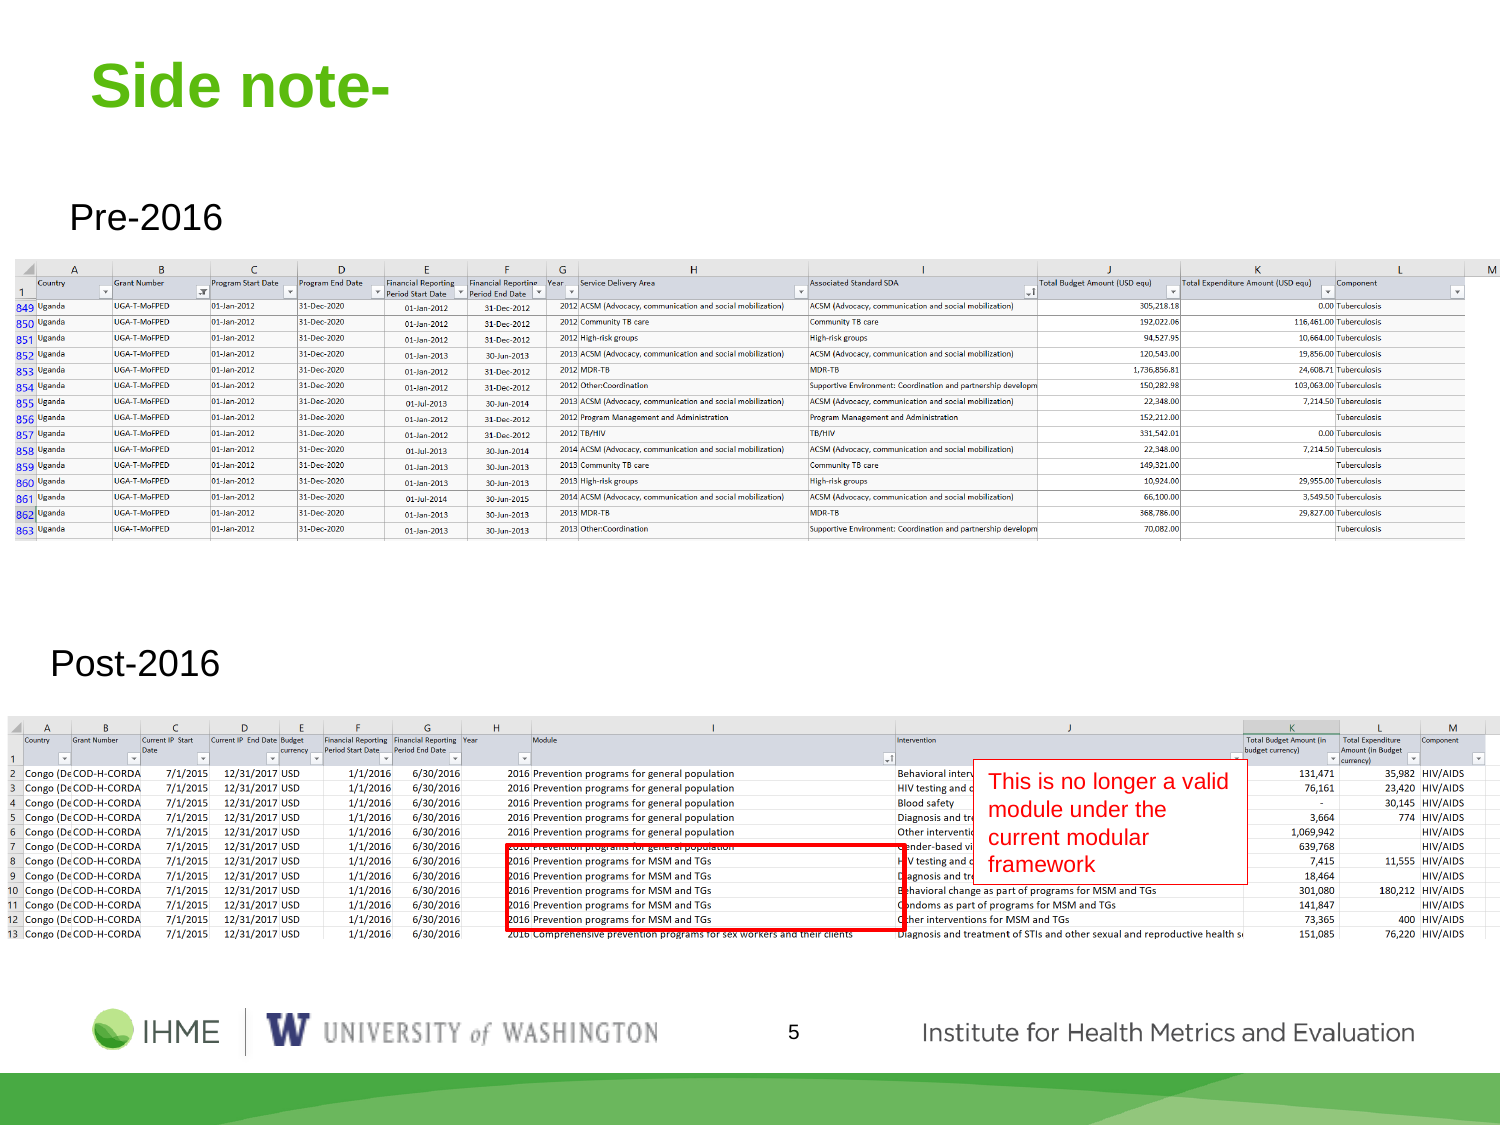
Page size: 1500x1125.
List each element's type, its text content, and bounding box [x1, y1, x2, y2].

text_box Pre-2016 [54, 185, 844, 246]
picture [92, 1008, 219, 1050]
text_box Post-2016 [35, 631, 236, 692]
picture [0, 1073, 1500, 1125]
picture [15, 259, 1500, 541]
picture [915, 1015, 1420, 1047]
title Side note- [75, 37, 1419, 128]
picture [7, 716, 1500, 939]
slide_number 5 [765, 1011, 822, 1052]
